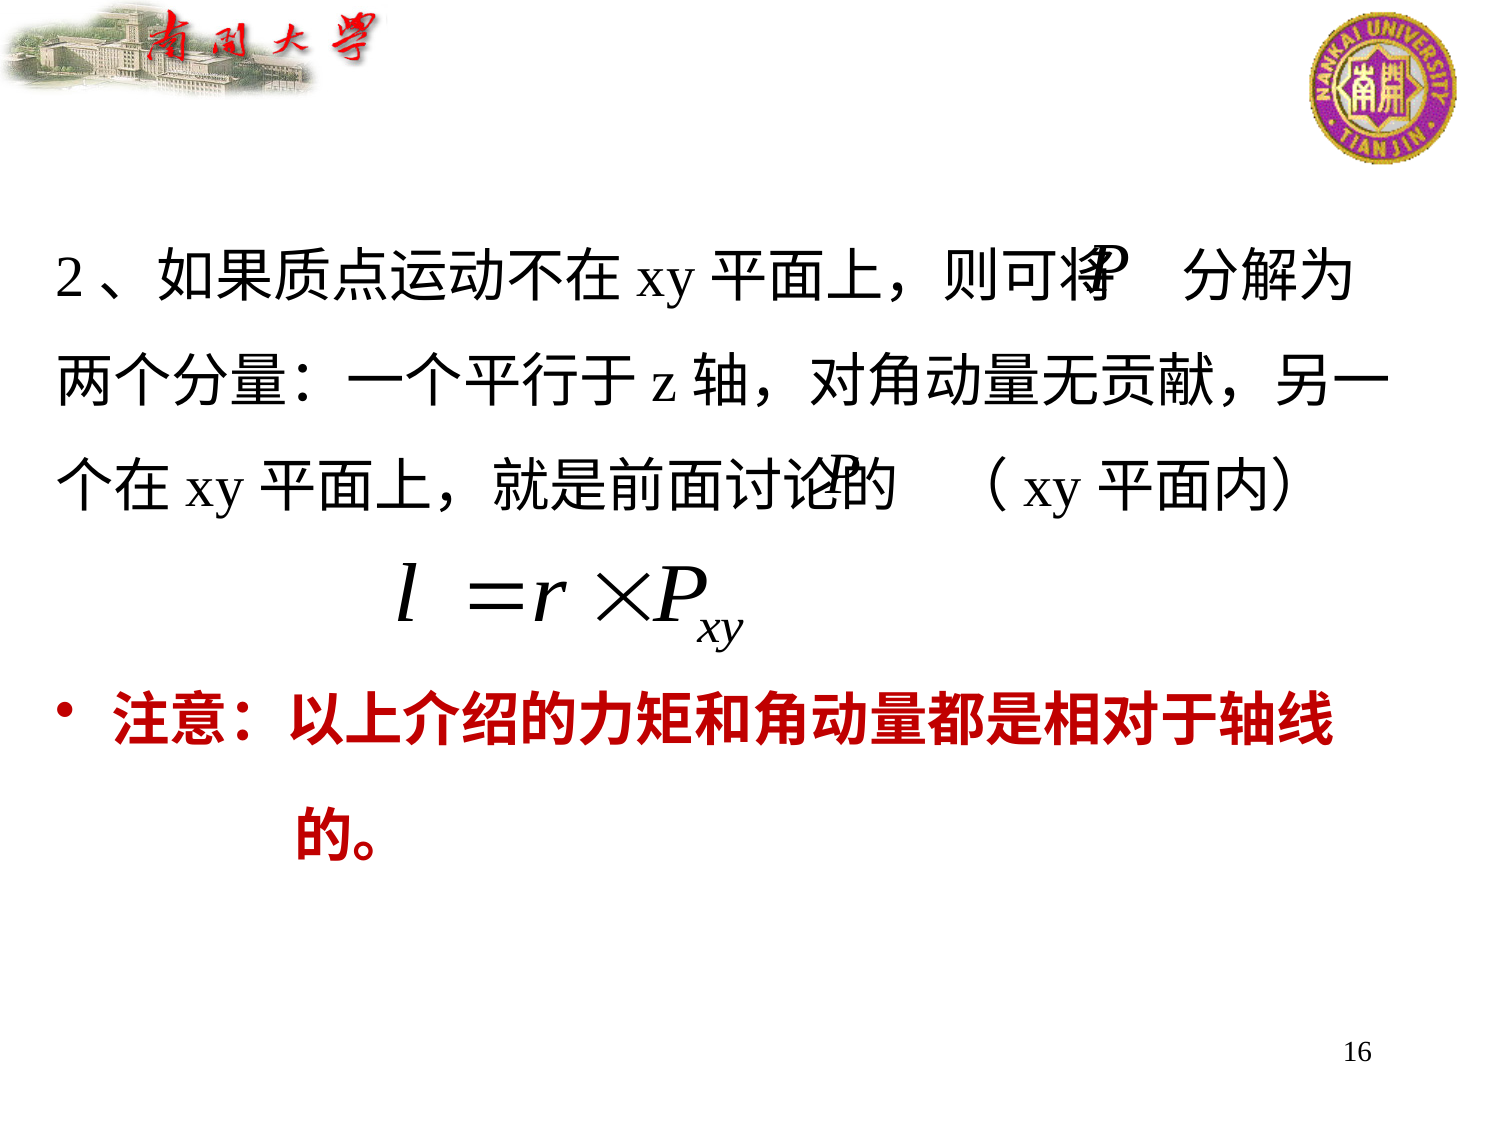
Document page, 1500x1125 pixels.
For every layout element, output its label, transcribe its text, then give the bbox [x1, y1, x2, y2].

picture [0, 0, 388, 100]
picture [1262, 0, 1500, 178]
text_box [382, 523, 764, 670]
list 2、如果质点运动不在xy平面上，则可将 分解为两个分量：一个平行于z轴，对角动量无贡献，另一个在xy平面上，就是前面讨论的 （xy平面内） 注意：以上介绍的力矩和角动量都是相对于轴线 的。 [40, 195, 1412, 1032]
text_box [1074, 208, 1146, 303]
slide_number 16 [1074, 1024, 1388, 1101]
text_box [814, 425, 874, 504]
